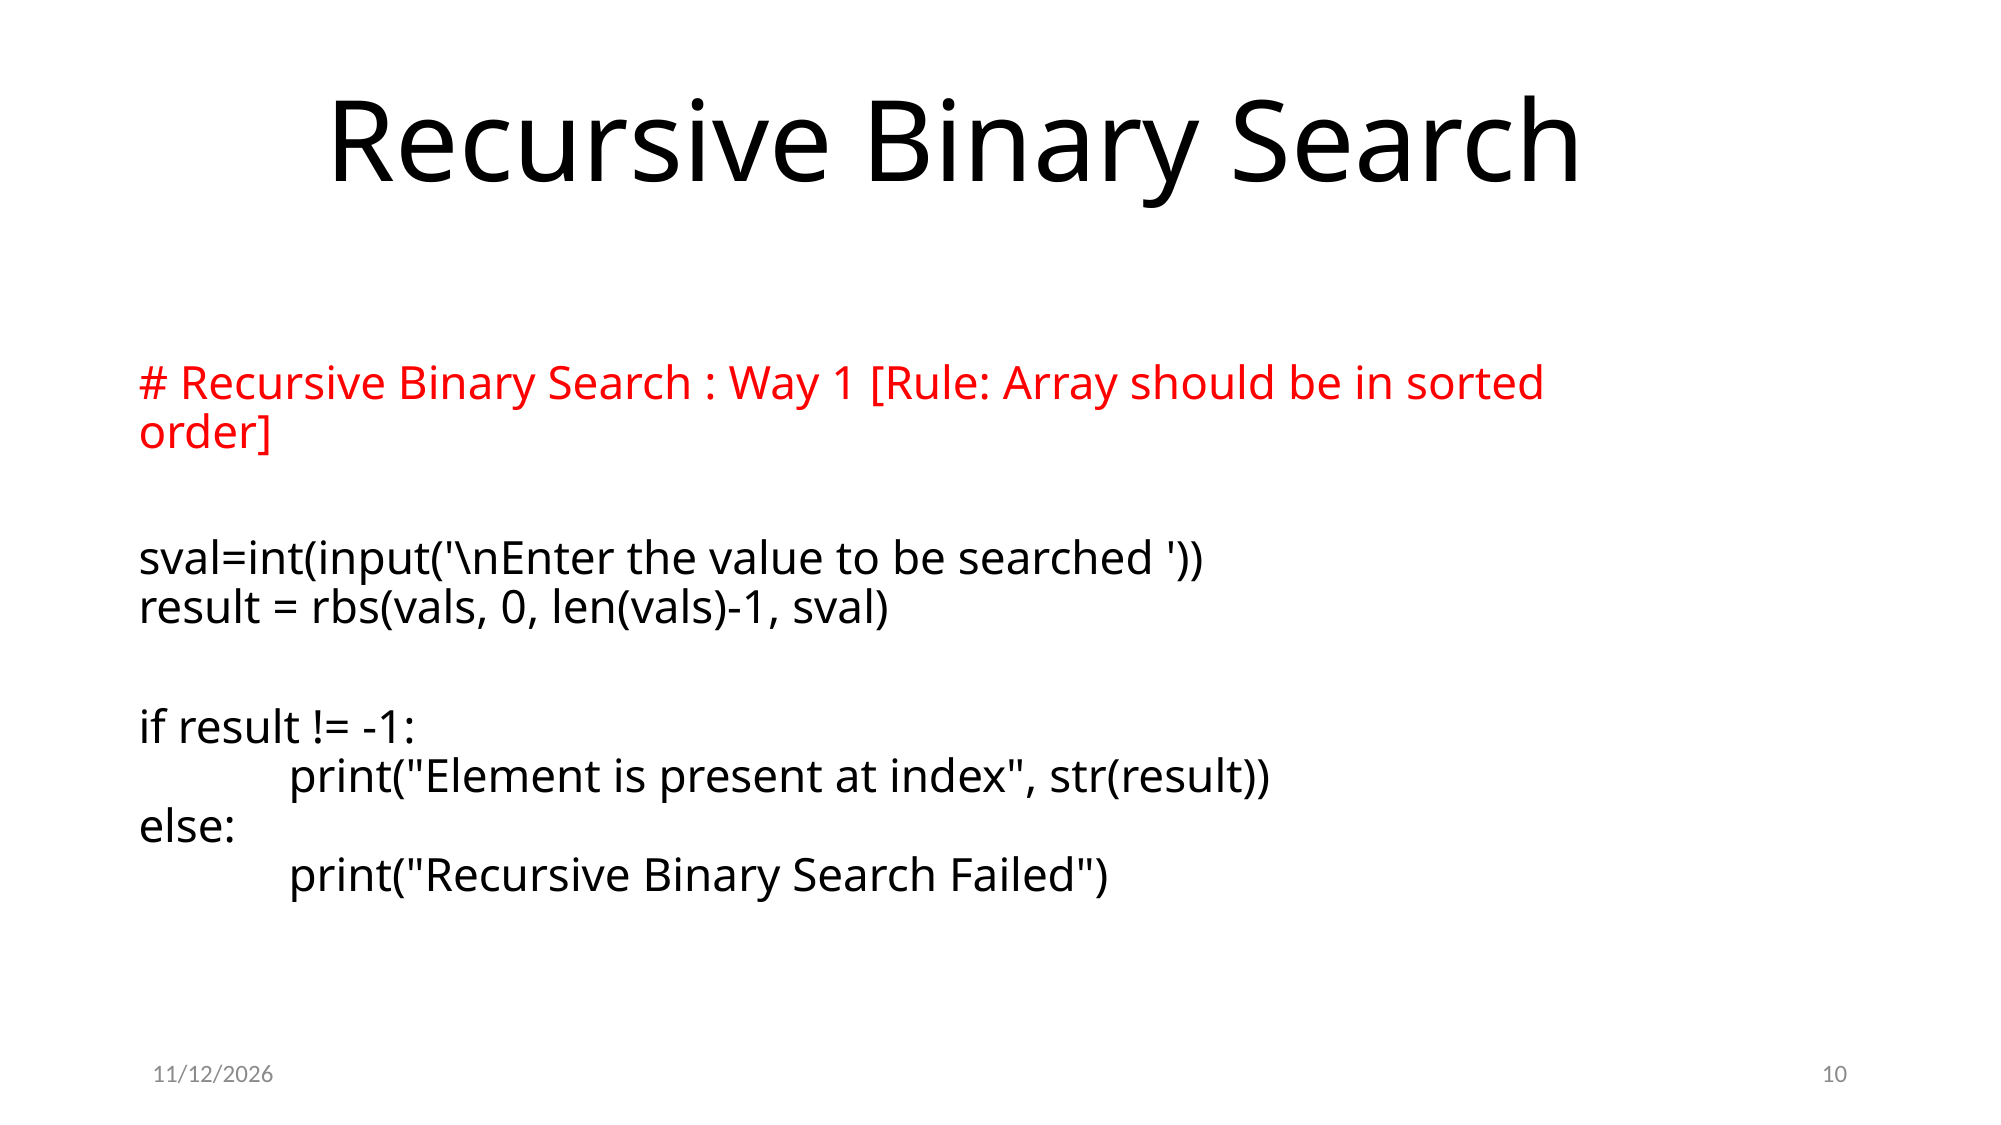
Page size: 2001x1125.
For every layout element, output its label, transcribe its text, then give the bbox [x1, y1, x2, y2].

list # Recursive Binary Search : Way 1 [Rule: Array should be in sorted order] sval=int(input('\nEnter the value to be searched ')) result = rbs(vals, 0, len(vals)-1, sval) if result != -1: print("Element is present at index", str(result)) else: print("Recursive Binary Search Failed") [123, 253, 1697, 923]
slide_number 10 [1412, 1042, 1863, 1103]
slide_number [137, 1042, 588, 1103]
title Recursive Binary Search [310, 36, 1762, 254]
